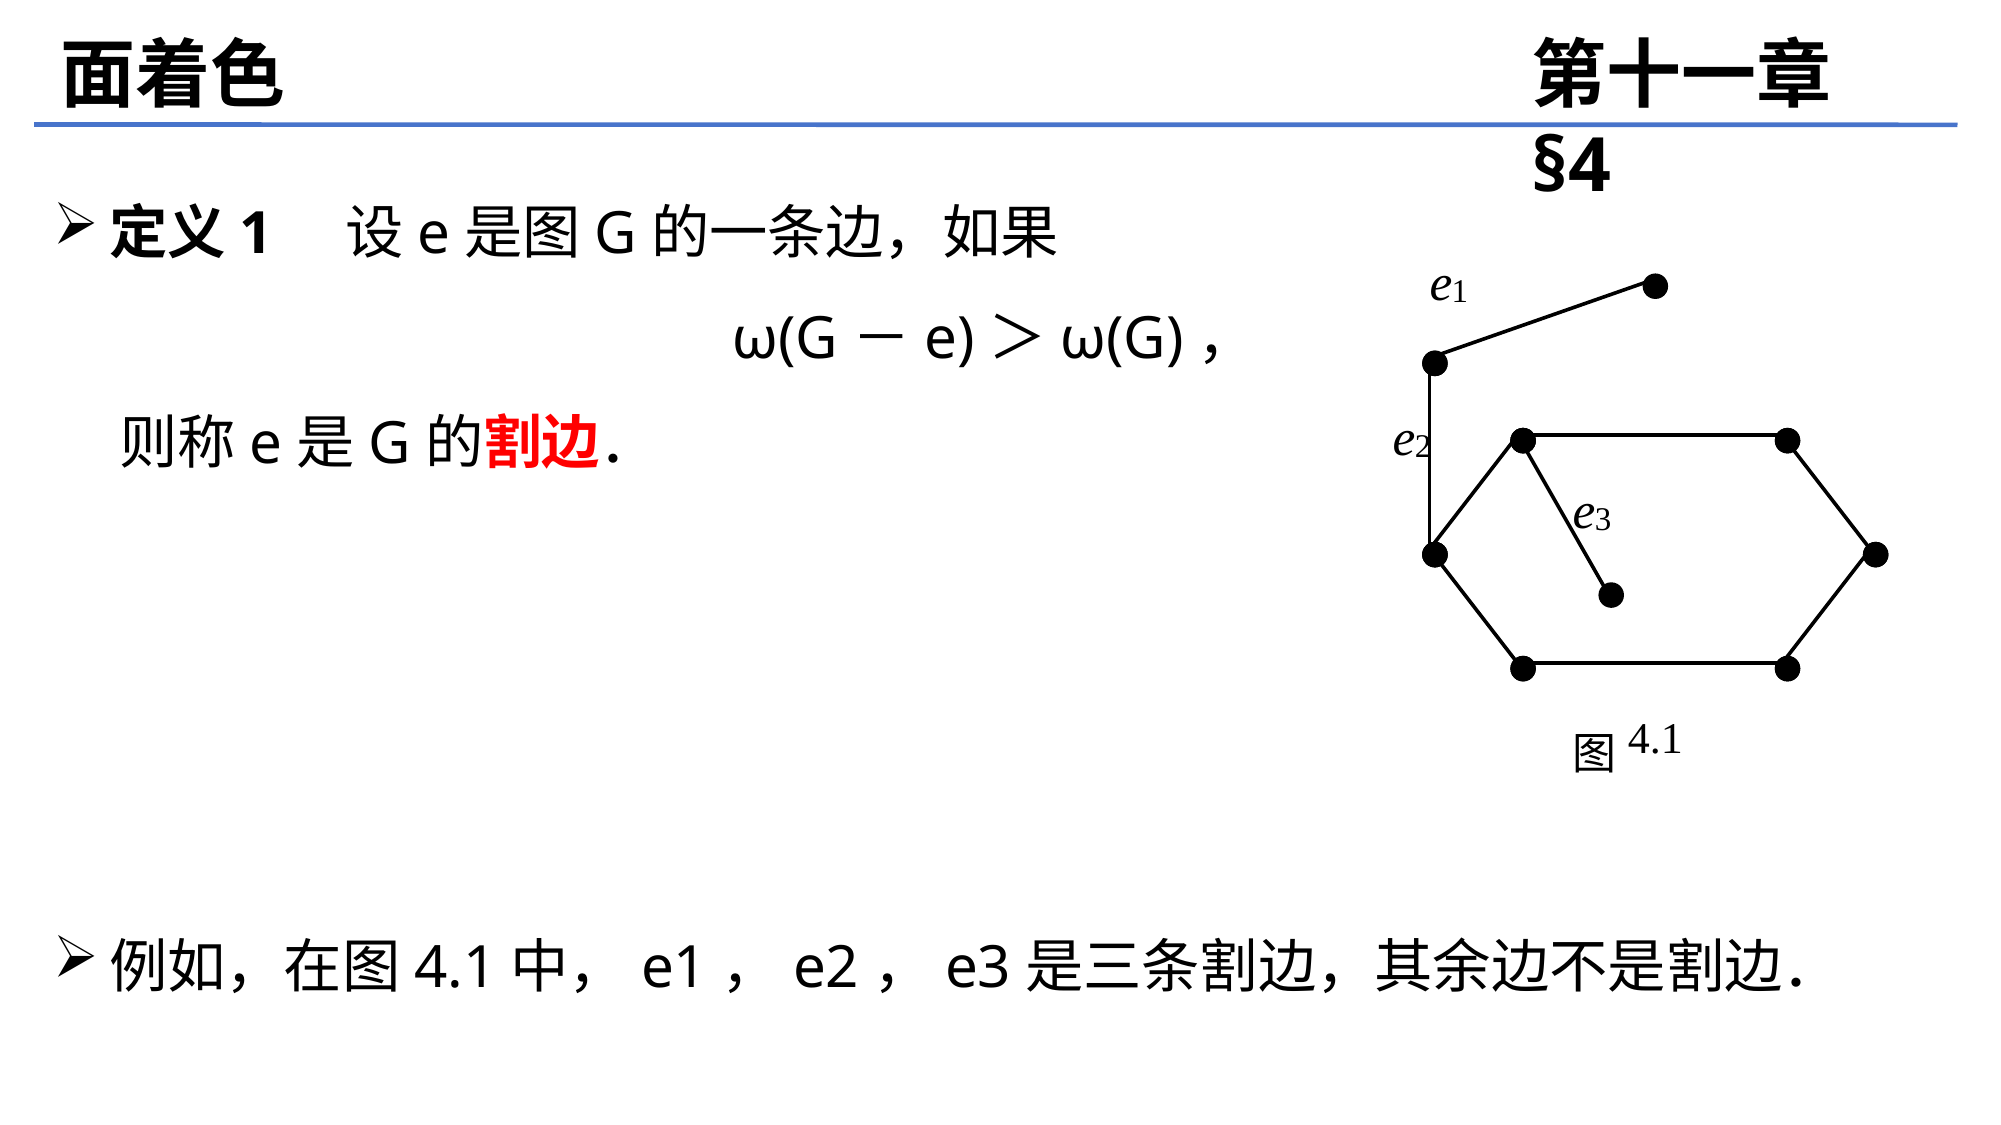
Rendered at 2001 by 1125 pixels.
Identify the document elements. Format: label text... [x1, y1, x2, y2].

text_box 定义1 设e是图G的一条边，如果 ω(G－e)＞ω(G)， 则称e是G的割边． 例如，在图4.1中，e1，e2，e3是三条割边，其余边不是割边． [38, 153, 1951, 1065]
text_box 第十一章 §4 [1517, 19, 1958, 124]
text_box 第十一章 §4 [1517, 126, 1958, 214]
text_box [1340, 243, 1919, 808]
text_box 面着色 [46, 18, 932, 124]
